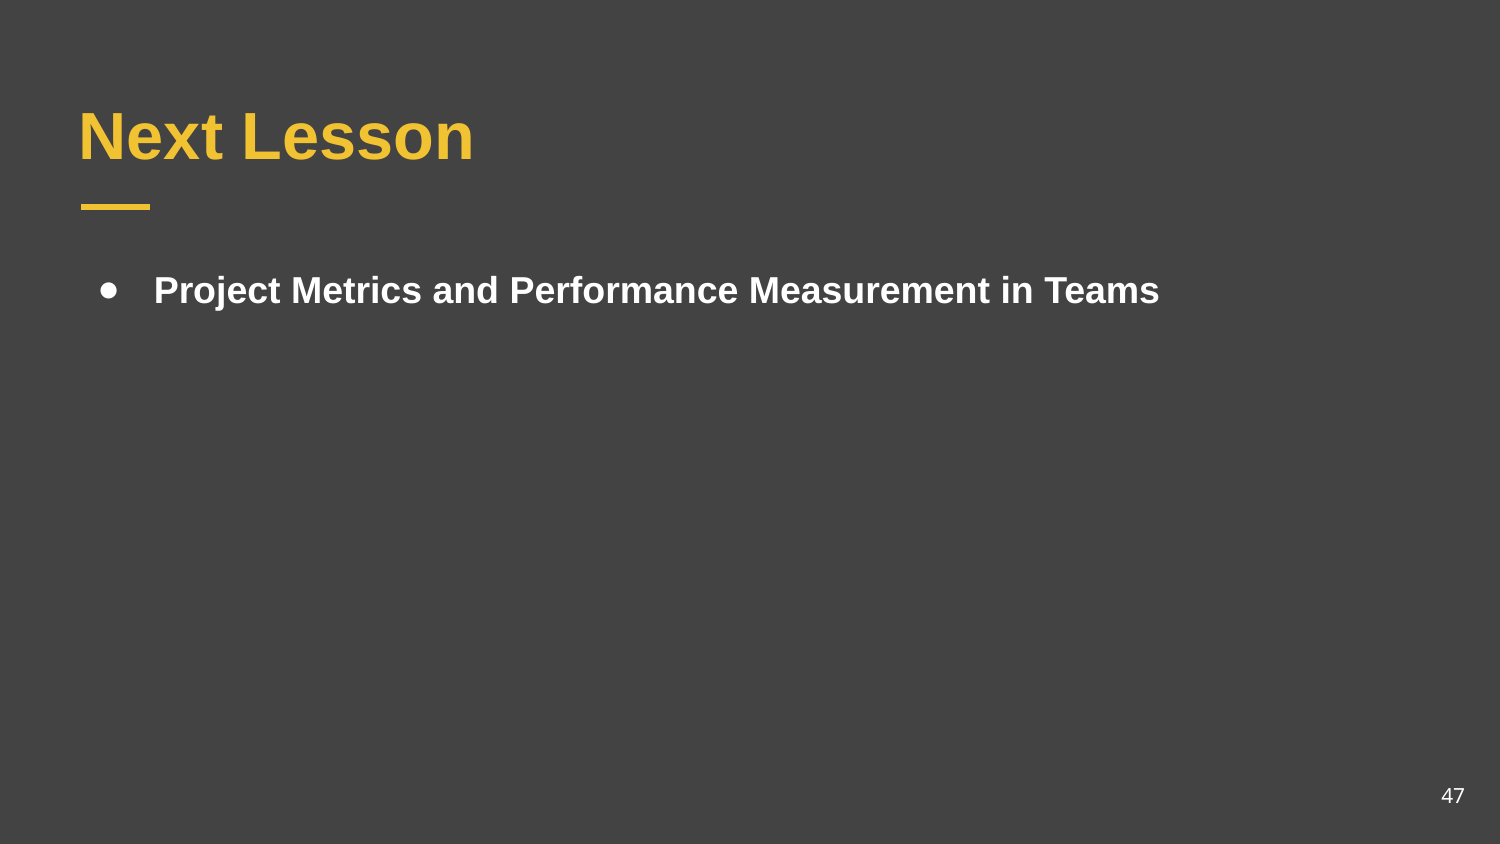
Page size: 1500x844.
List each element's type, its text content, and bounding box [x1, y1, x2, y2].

slide_number 47 [1389, 764, 1480, 830]
list Project Metrics and Performance Measurement in Teams [63, 244, 1437, 750]
title Next Lesson [63, 75, 1437, 188]
